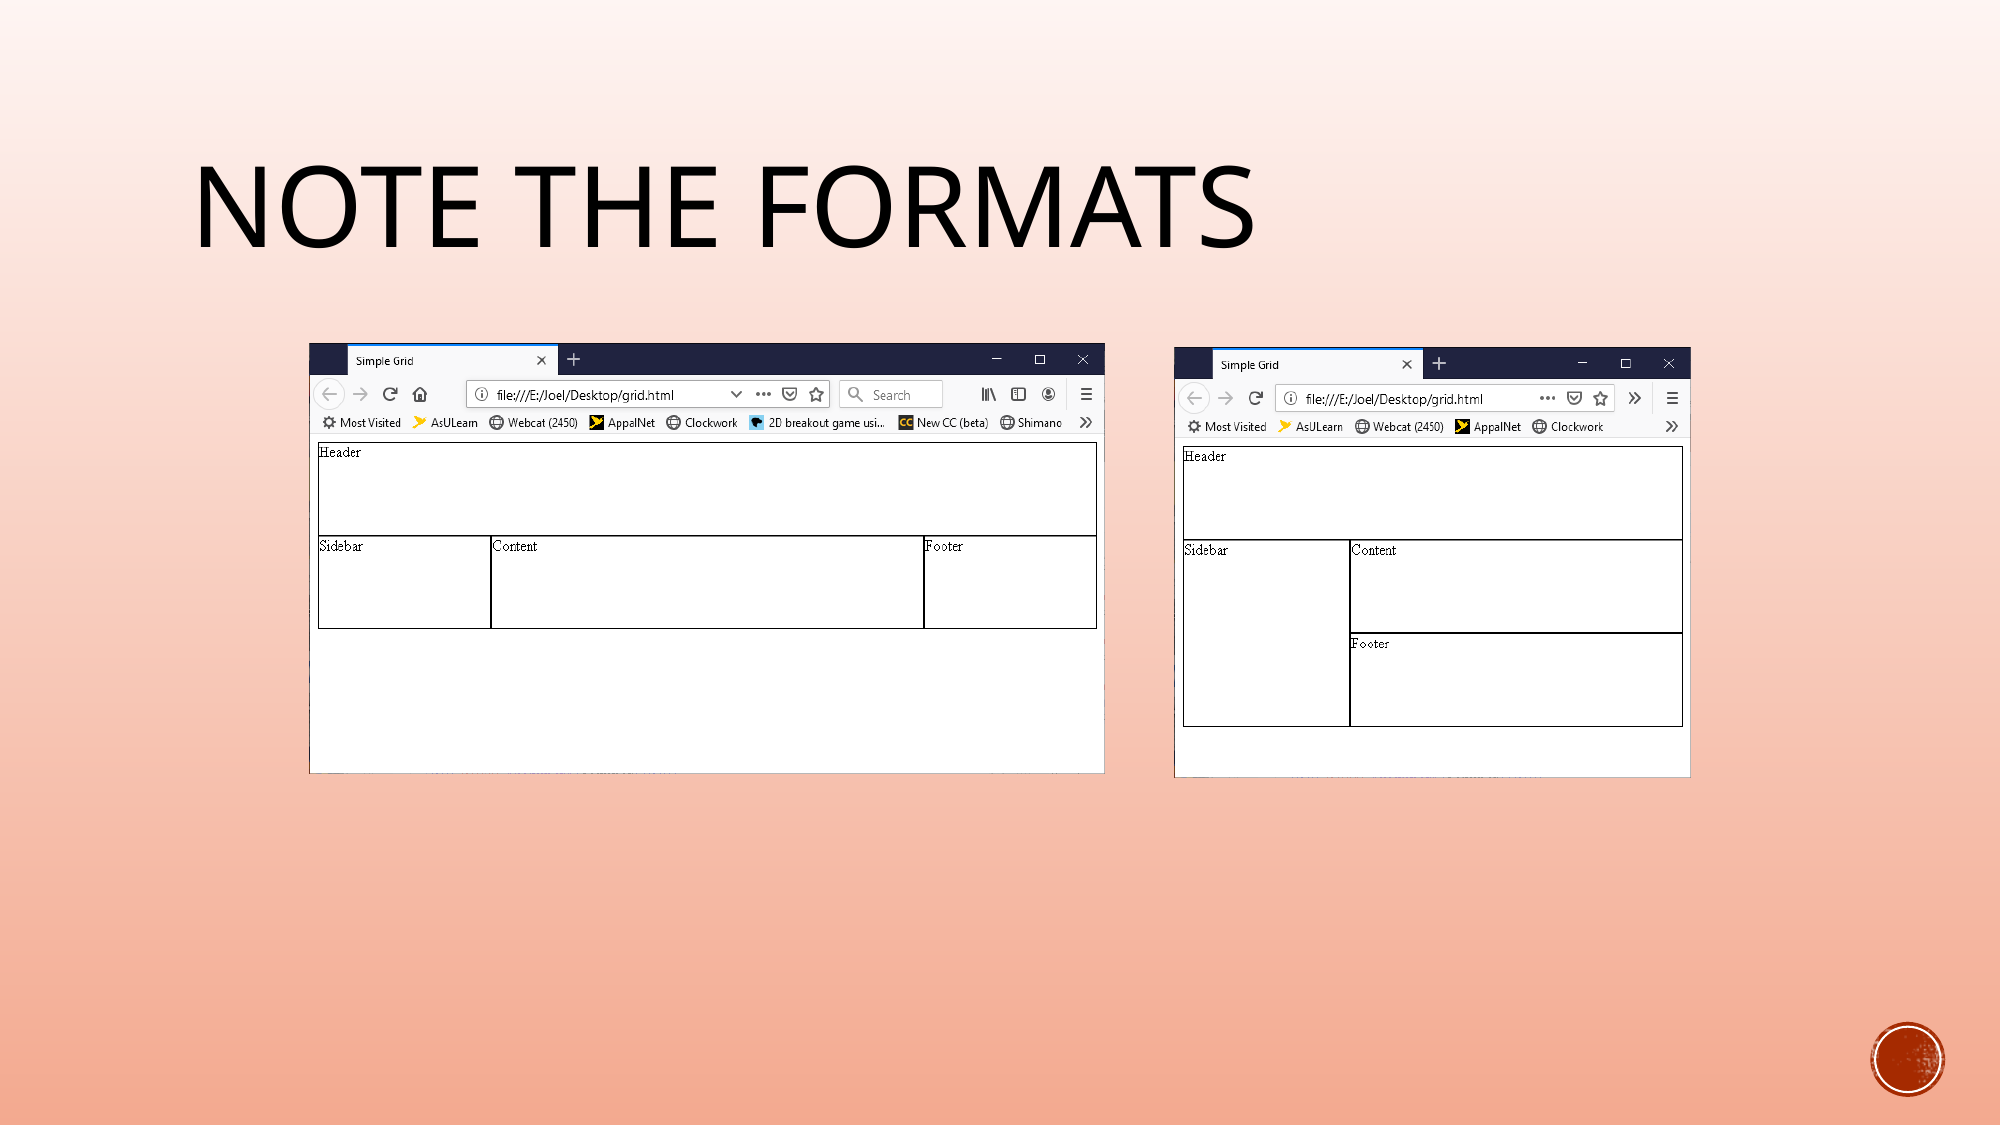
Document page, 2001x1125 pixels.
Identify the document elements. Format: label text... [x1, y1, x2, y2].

title Note the formats [175, 79, 1826, 344]
picture [309, 343, 1105, 774]
picture [1174, 347, 1691, 778]
